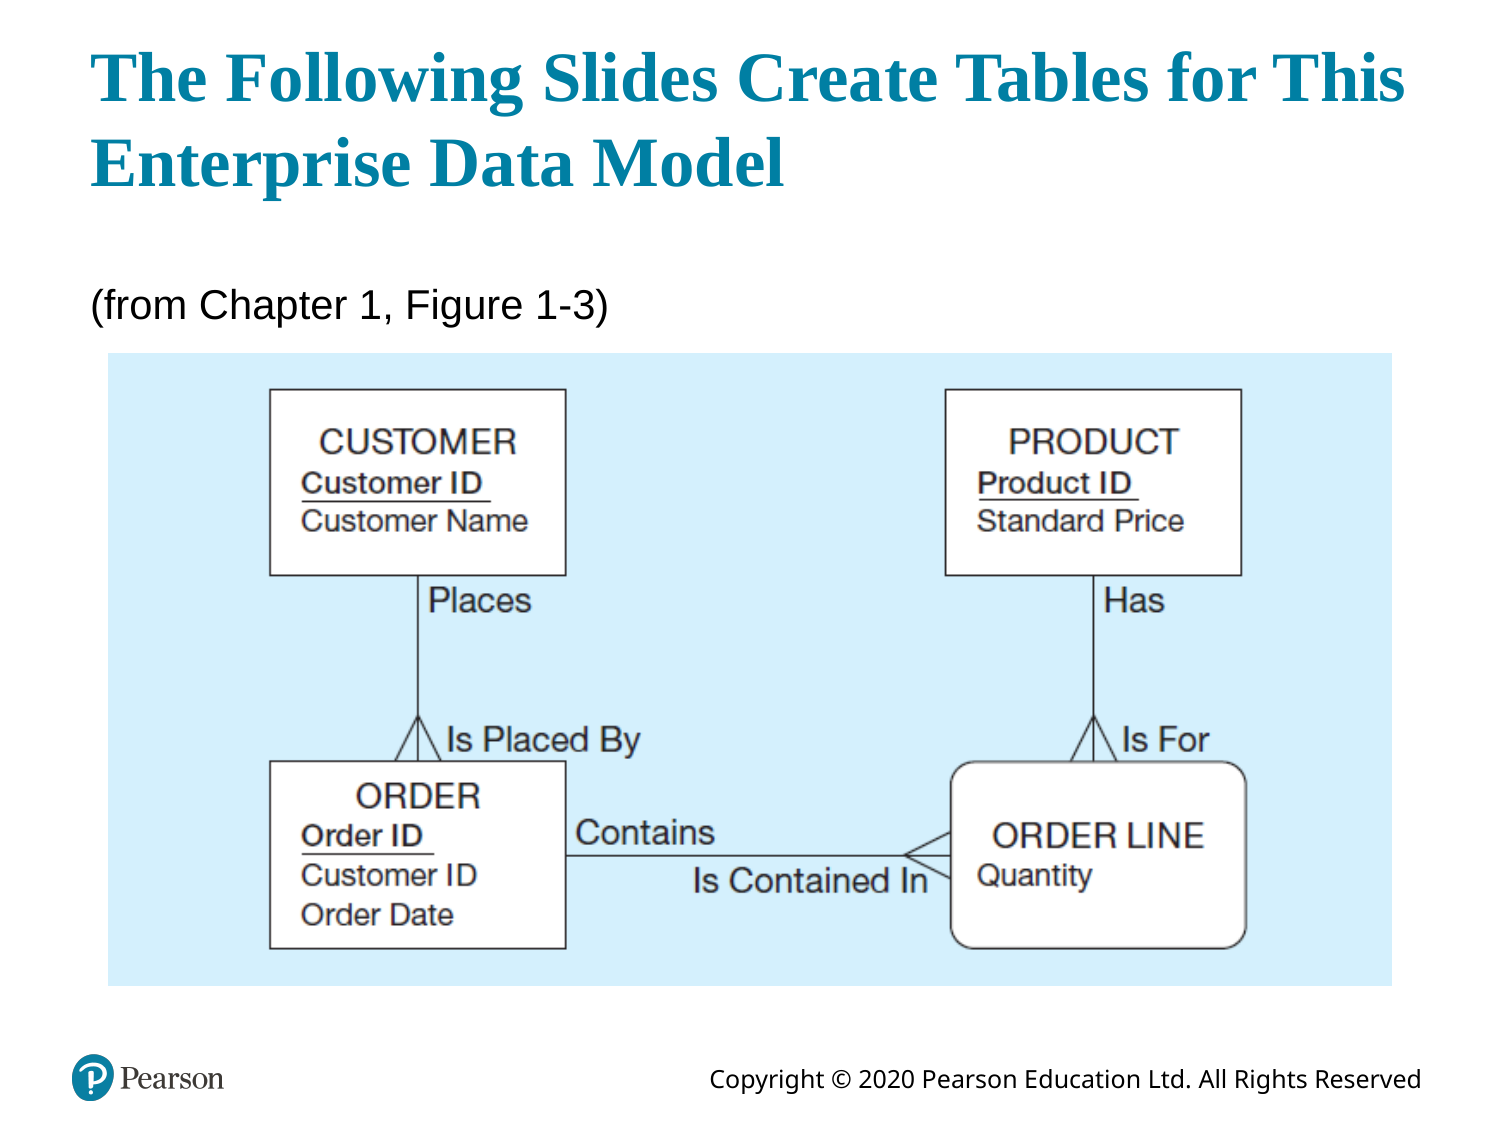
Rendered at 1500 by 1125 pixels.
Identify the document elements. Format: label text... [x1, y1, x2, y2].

list (from Chapter 1, Figure 1-3) [75, 262, 1425, 339]
picture [80, 1063, 106, 1088]
picture [72, 1054, 88, 1070]
picture [72, 1087, 83, 1101]
picture [98, 1054, 224, 1101]
picture [108, 353, 1392, 986]
title The Following Slides Create Tables for This Enterprise Data Model [75, 35, 1425, 216]
